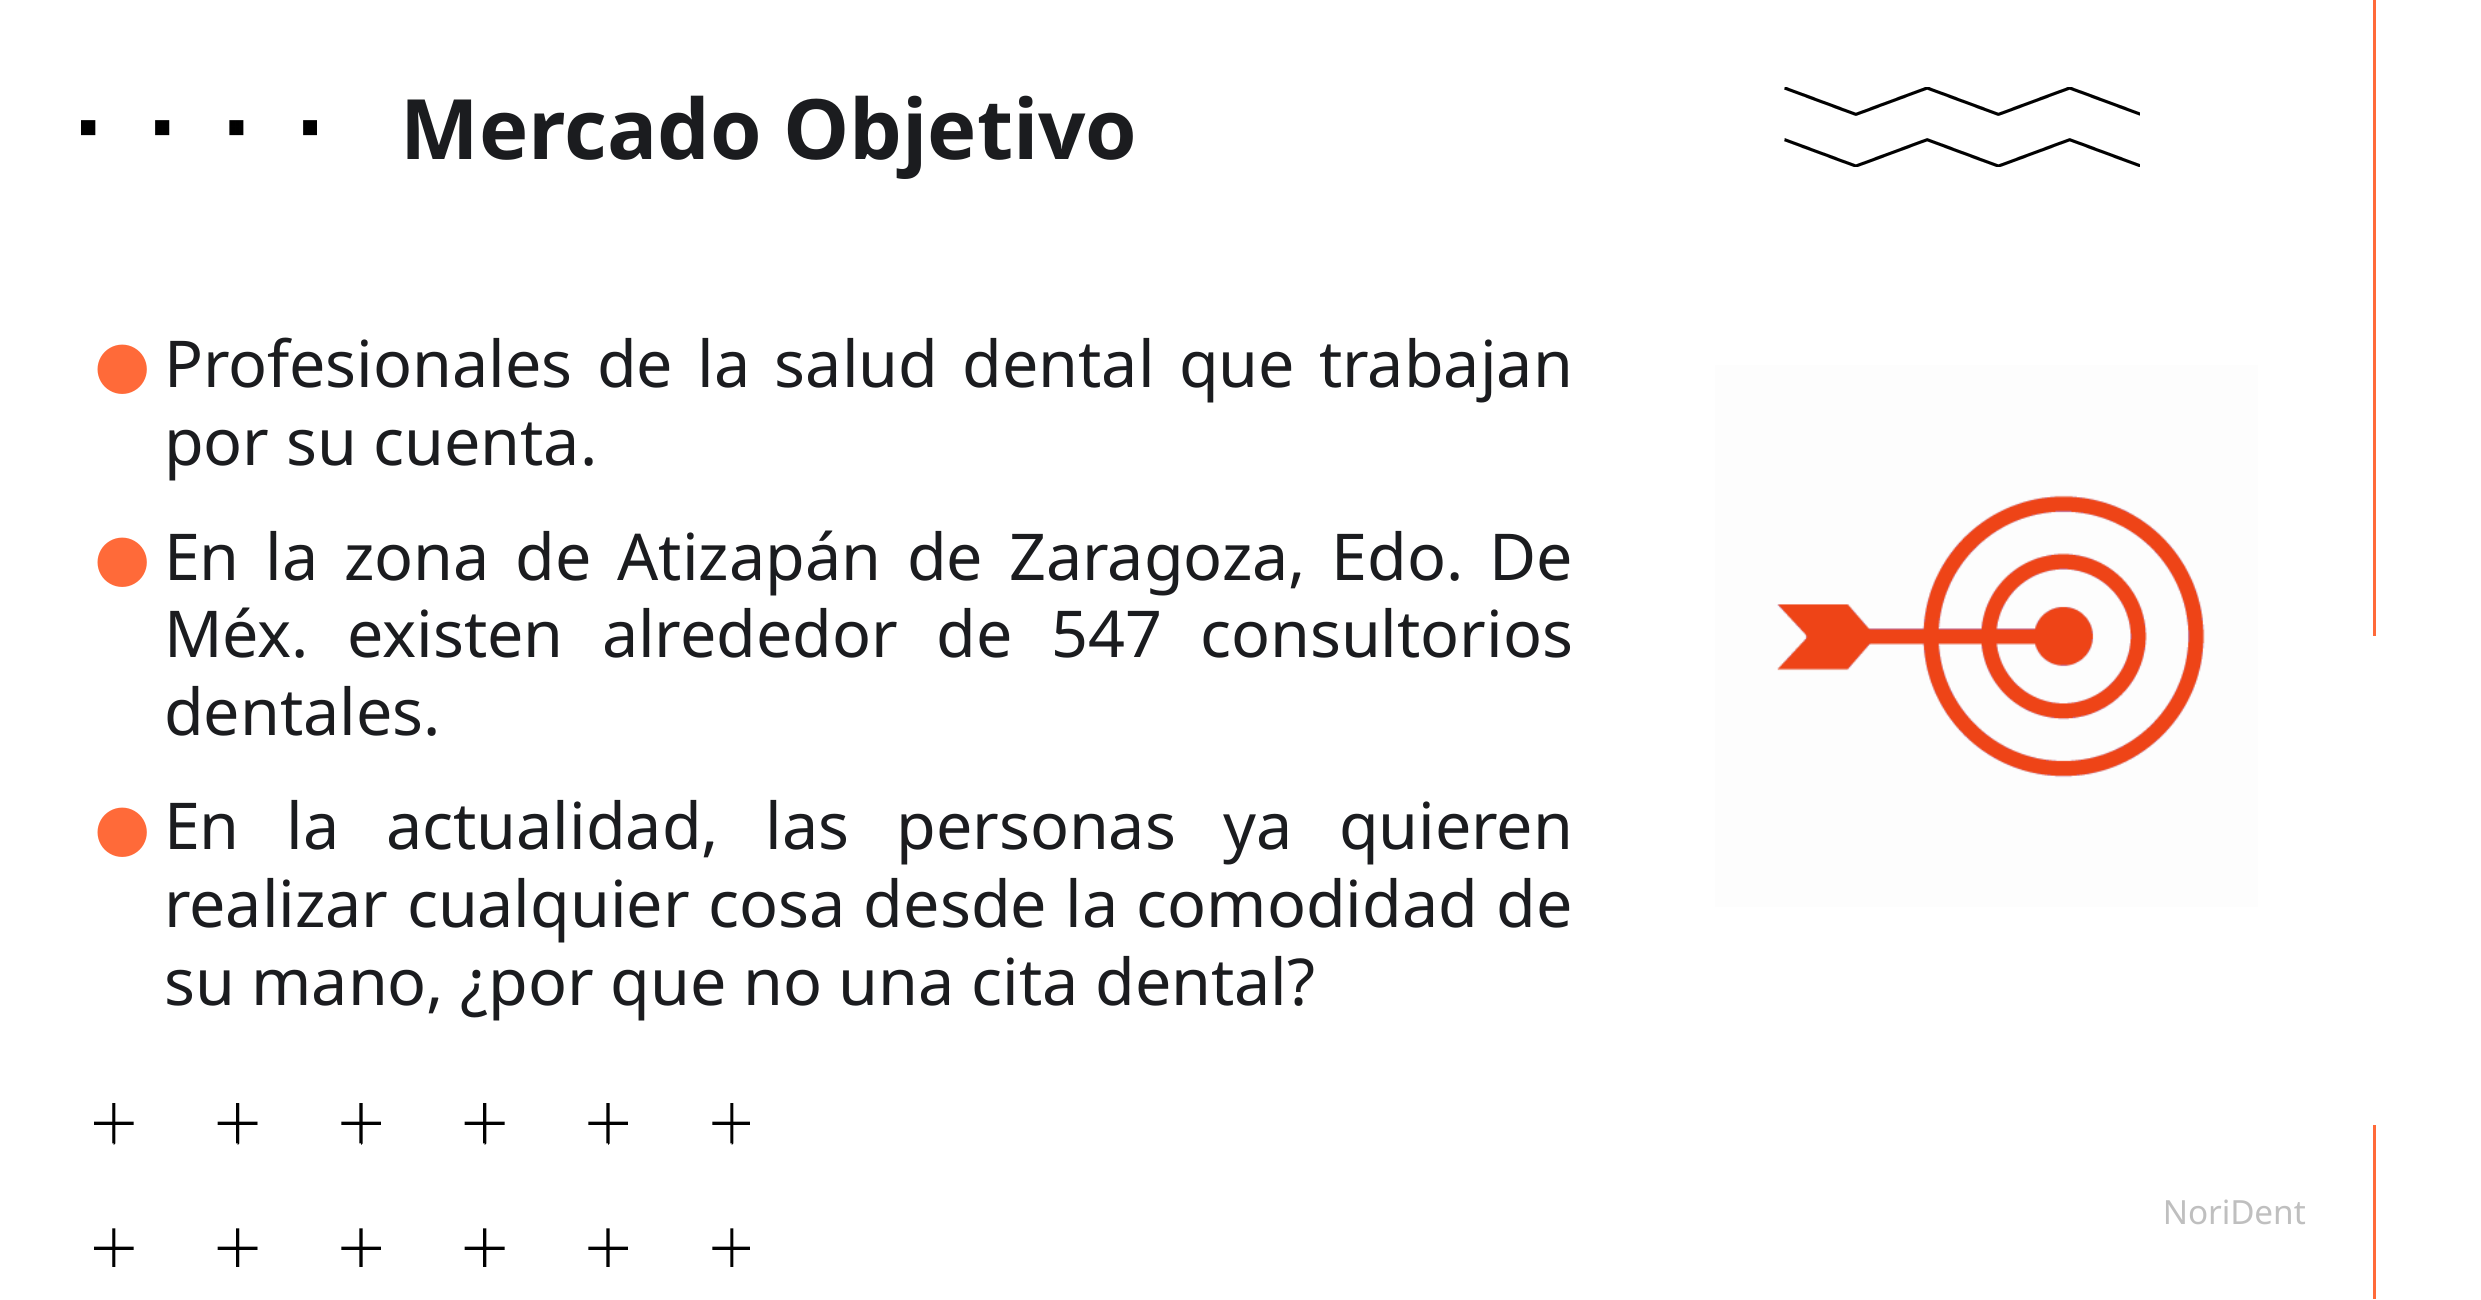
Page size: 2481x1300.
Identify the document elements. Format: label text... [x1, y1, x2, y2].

text_box Mercado Objetivo [376, 67, 1889, 186]
picture [81, 116, 317, 138]
picture [1715, 365, 2258, 907]
text_box Profesionales de la salud dental que trabajan por su cuenta. En la zona de Atizapán de Zaragoza, Edo. De Méx. existen alrededor de 547 consultorios dentales. En la actualidad, las personas ya quieren realizar cualquier cosa desde la comodidad de su mano, ¿por que no una cita dental? [64, 298, 1599, 935]
picture [94, 1103, 751, 1267]
picture [1784, 86, 2140, 167]
text_box NoriDent [1868, 1183, 2321, 1239]
